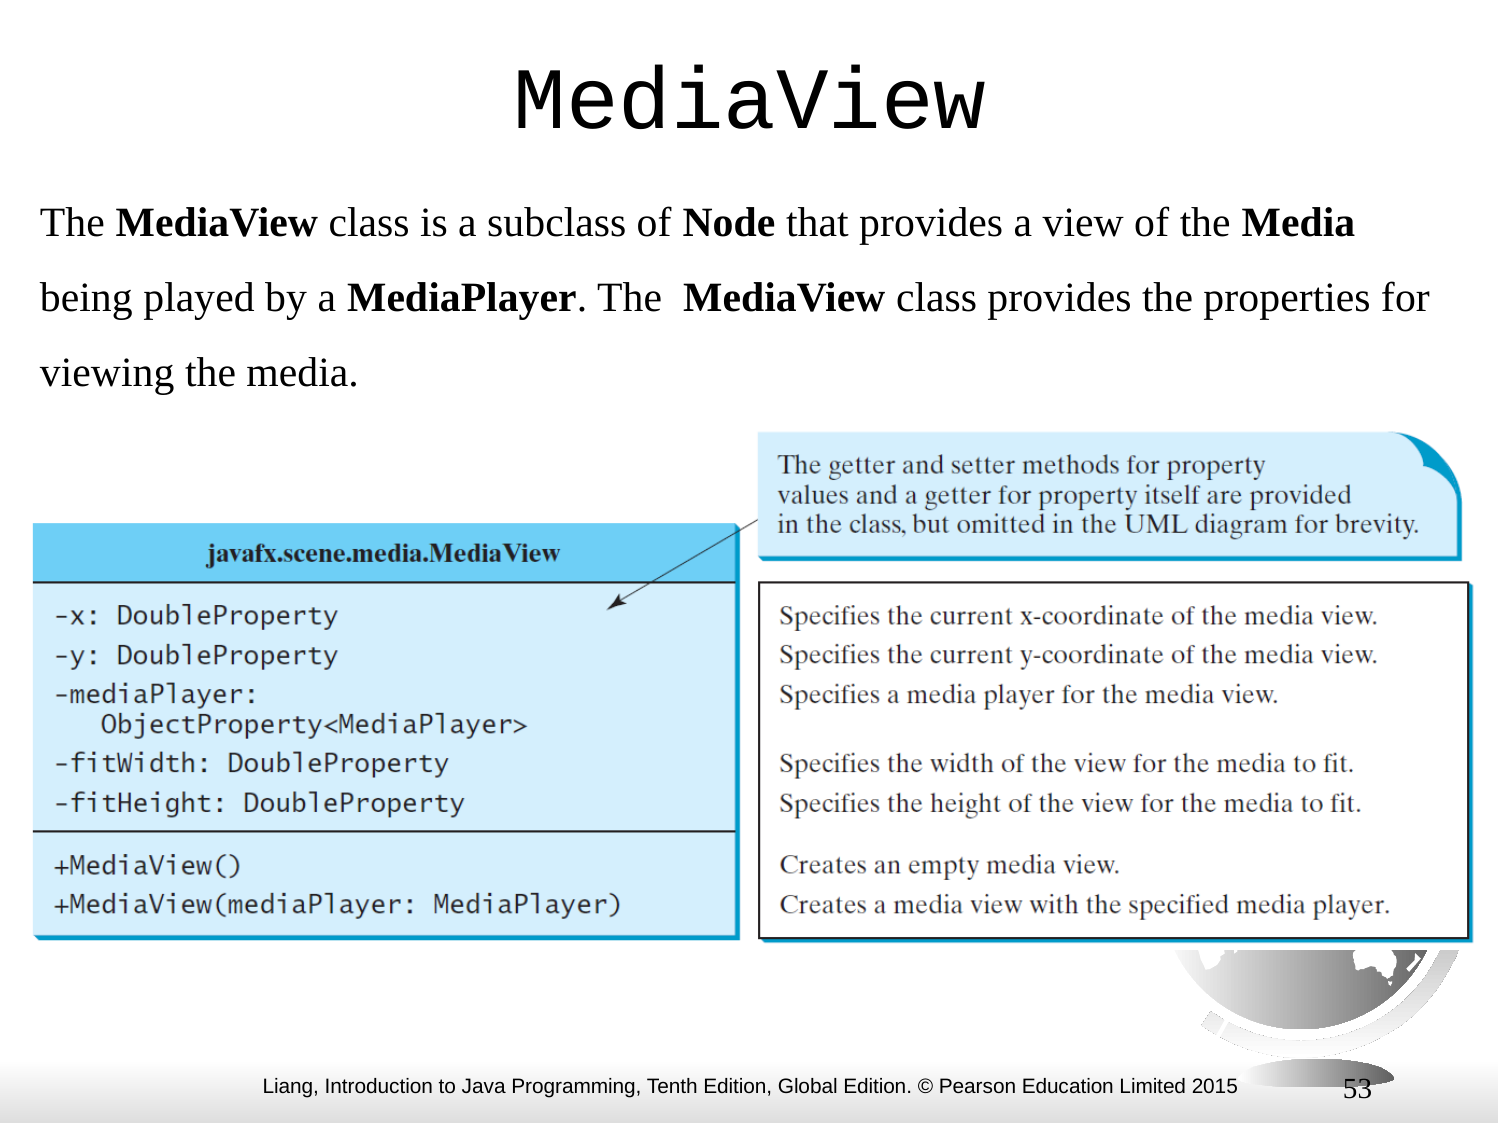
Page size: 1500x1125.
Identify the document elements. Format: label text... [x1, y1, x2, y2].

title MediaView [112, 37, 1388, 150]
picture [20, 424, 1480, 950]
list The MediaView class is a subclass of Node that provides a view of the Media being played by a MediaPlayer. The MediaView class provides the properties for viewing the media. [24, 162, 1450, 267]
slide_number 53 [1074, 1049, 1388, 1125]
list The MediaView class is a subclass of Node that provides a view of the Media being played by a MediaPlayer. The MediaView class provides the properties for viewing the media. [24, 268, 1450, 413]
